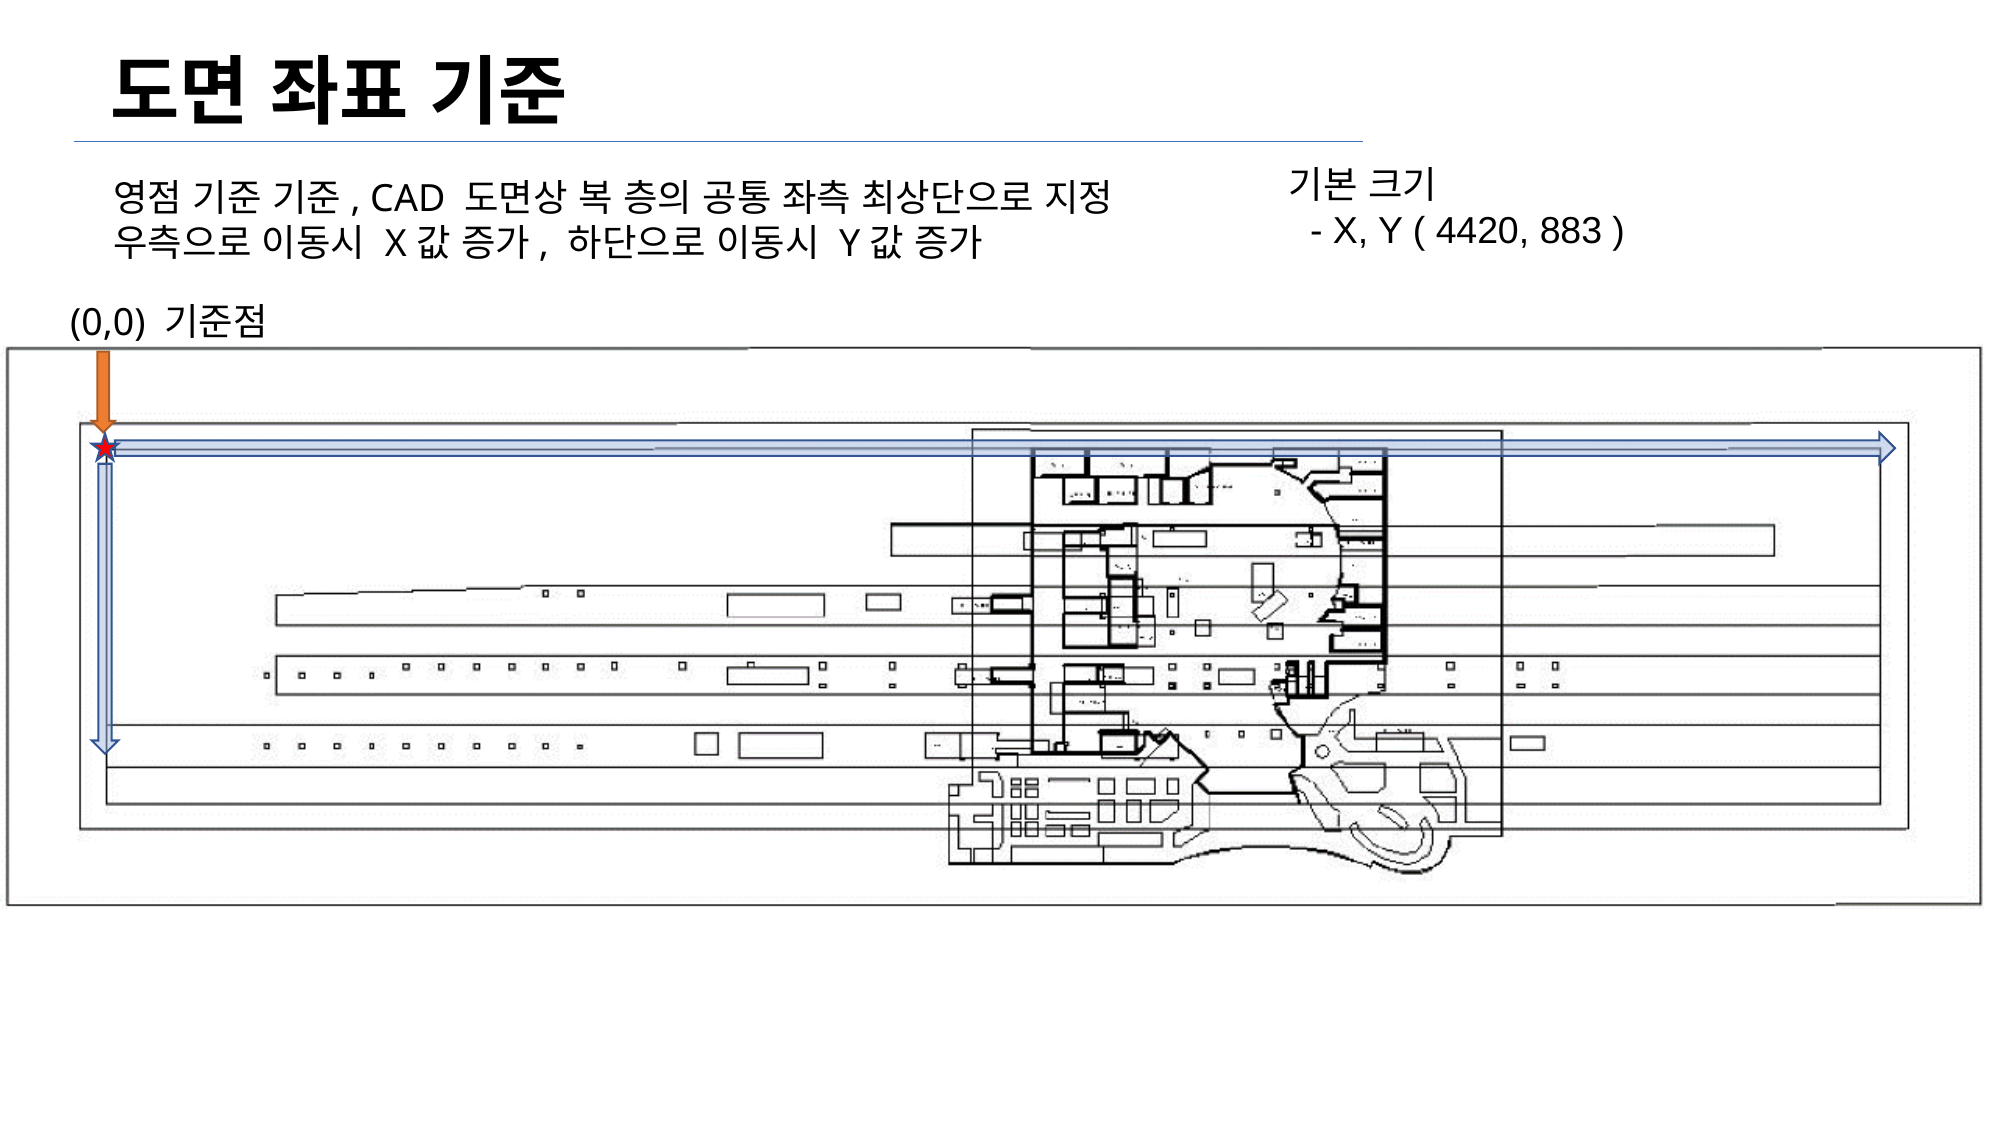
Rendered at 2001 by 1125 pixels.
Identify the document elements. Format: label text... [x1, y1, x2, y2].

text_box (0,0) 기준점 [55, 290, 283, 341]
picture [0, 341, 2000, 914]
text_box 도면 좌표 기준 [95, 35, 1160, 141]
text_box 영점 기준 기준, CAD 도면상 복 층의 공통 좌측 최상단으로 지정 우측으로 이동시 X값 증가, 하단으로 이동시 Y값 증가 [98, 166, 1129, 272]
text_box 기본 크기 - X, Y ( 4420, 883 ) [1274, 153, 1886, 259]
